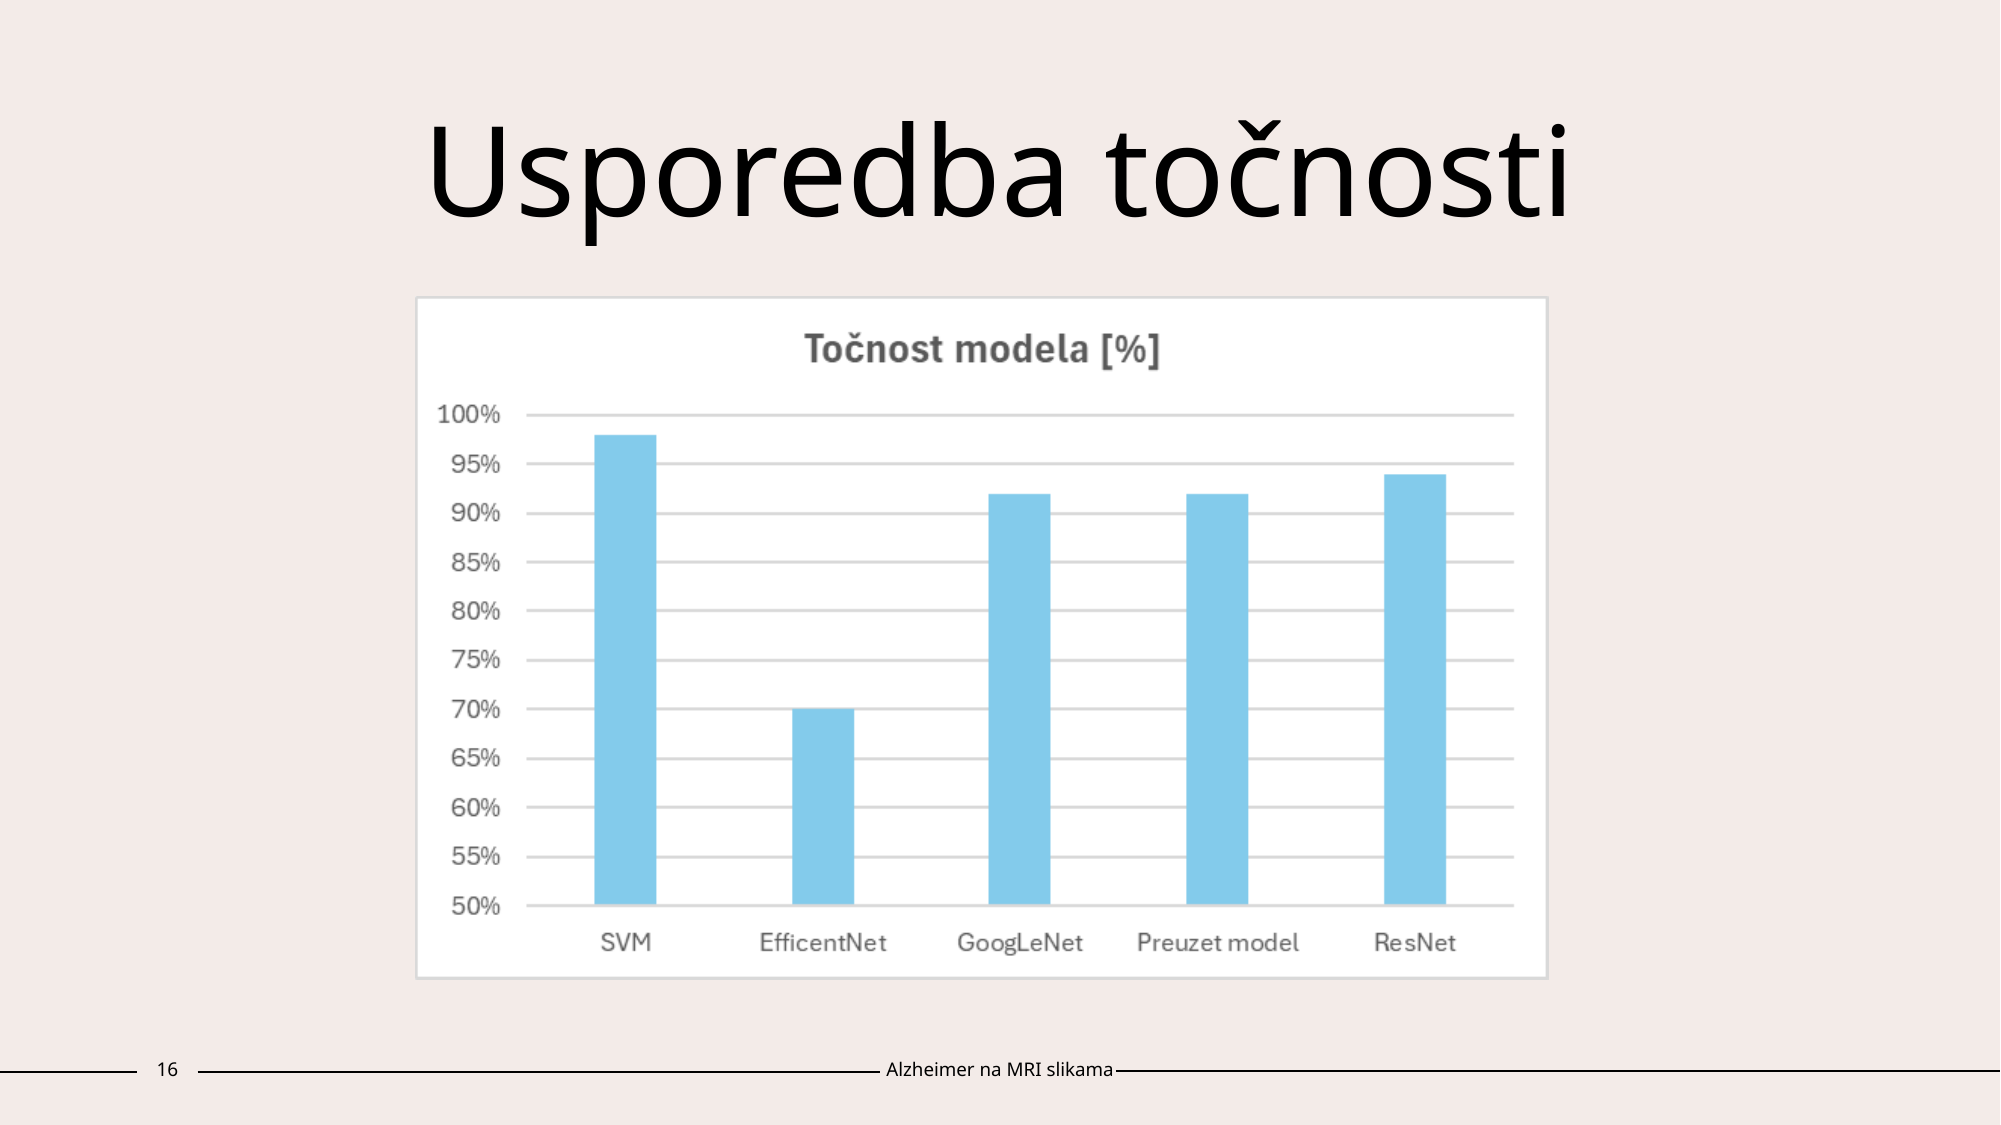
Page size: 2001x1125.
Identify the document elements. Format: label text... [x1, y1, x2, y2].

footer Alzheimer na MRI slikama [879, 1050, 1120, 1091]
title Usporedba točnosti [187, 83, 1813, 251]
picture [415, 296, 1549, 980]
slide_number 16 [137, 1050, 198, 1091]
